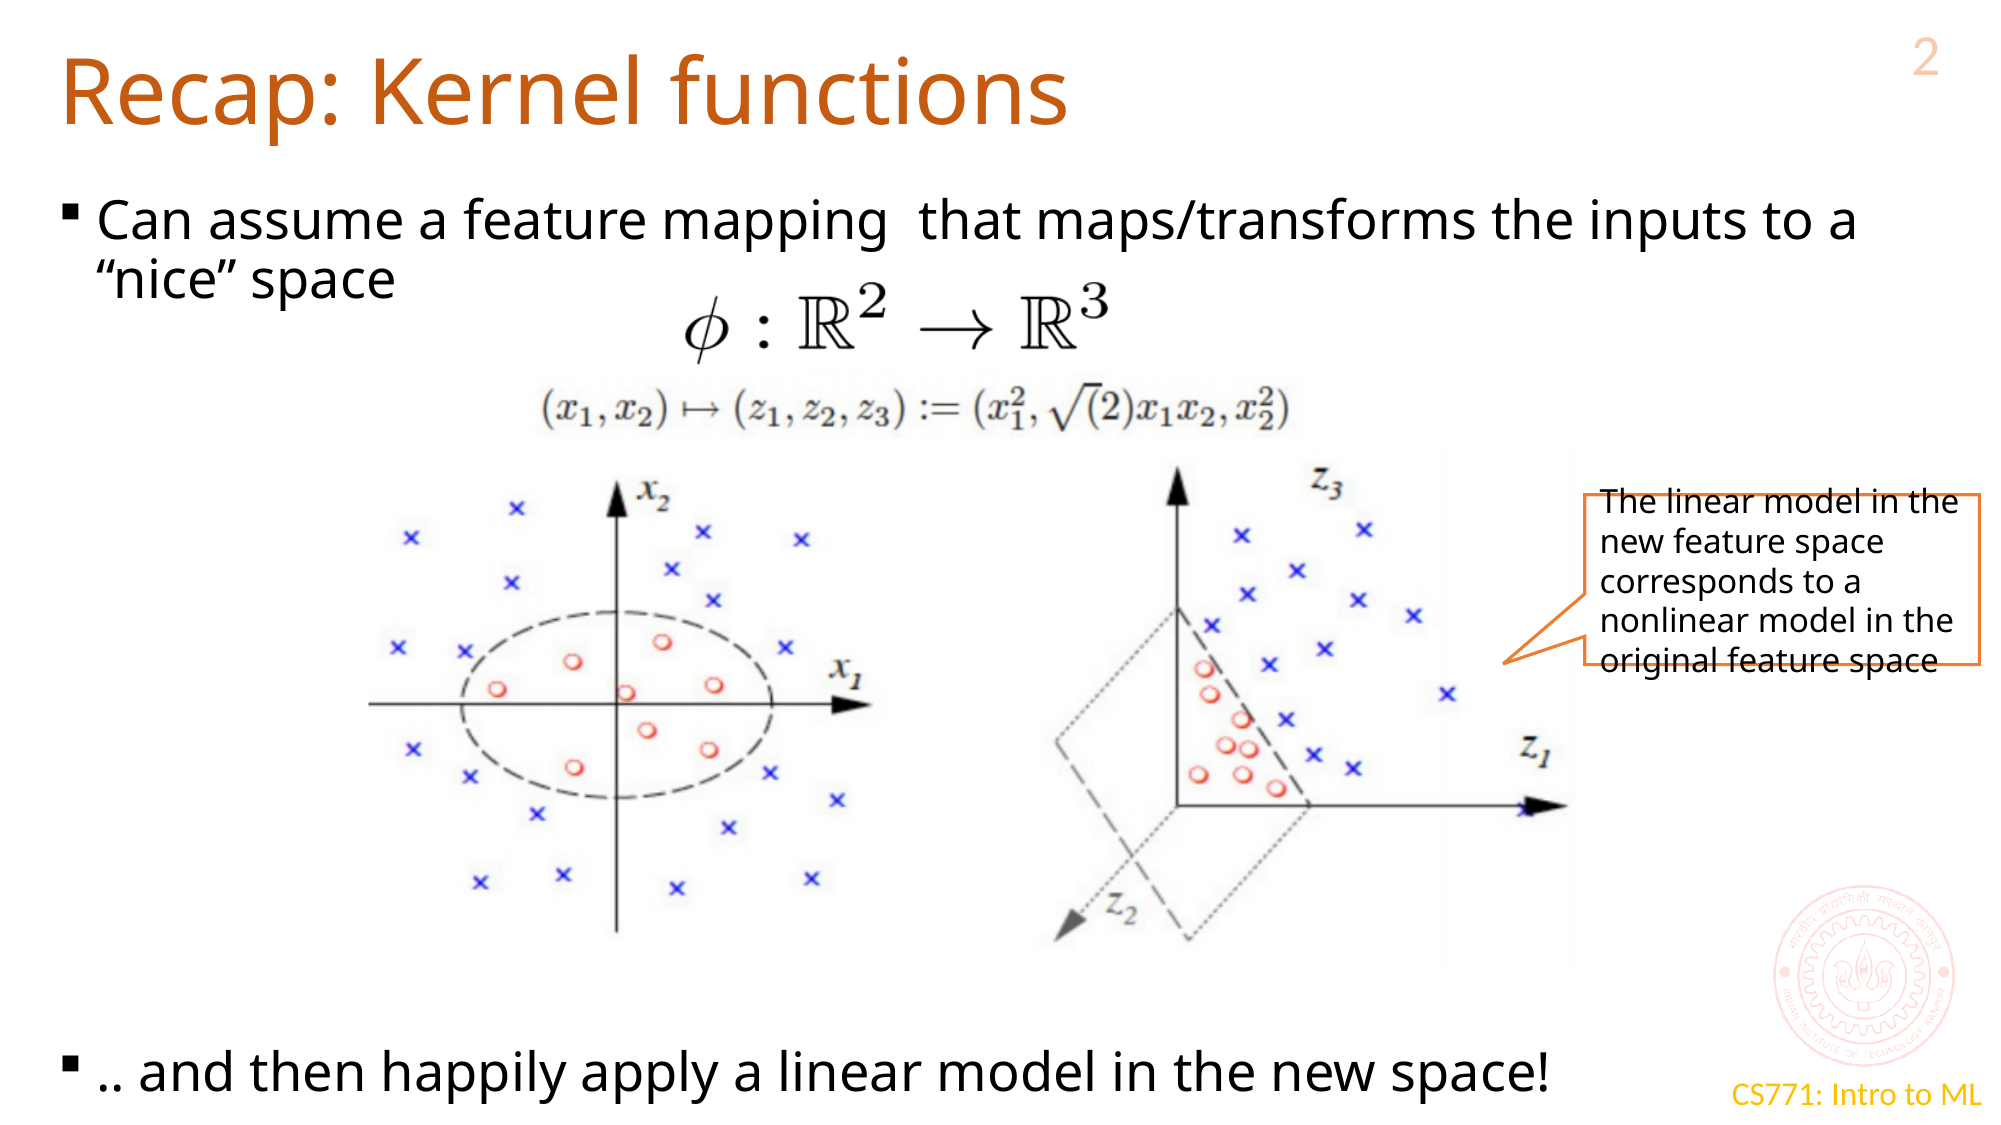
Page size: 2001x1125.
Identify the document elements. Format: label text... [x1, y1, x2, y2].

picture [979, 447, 1577, 968]
title Recap: Kernel functions [43, 27, 1970, 163]
slide_number 2 [1857, 22, 1957, 83]
text_box The linear model in the new feature space corresponds to a nonlinear model in the original feature space [1577, 493, 1981, 666]
picture [361, 475, 893, 940]
picture [523, 275, 1302, 438]
